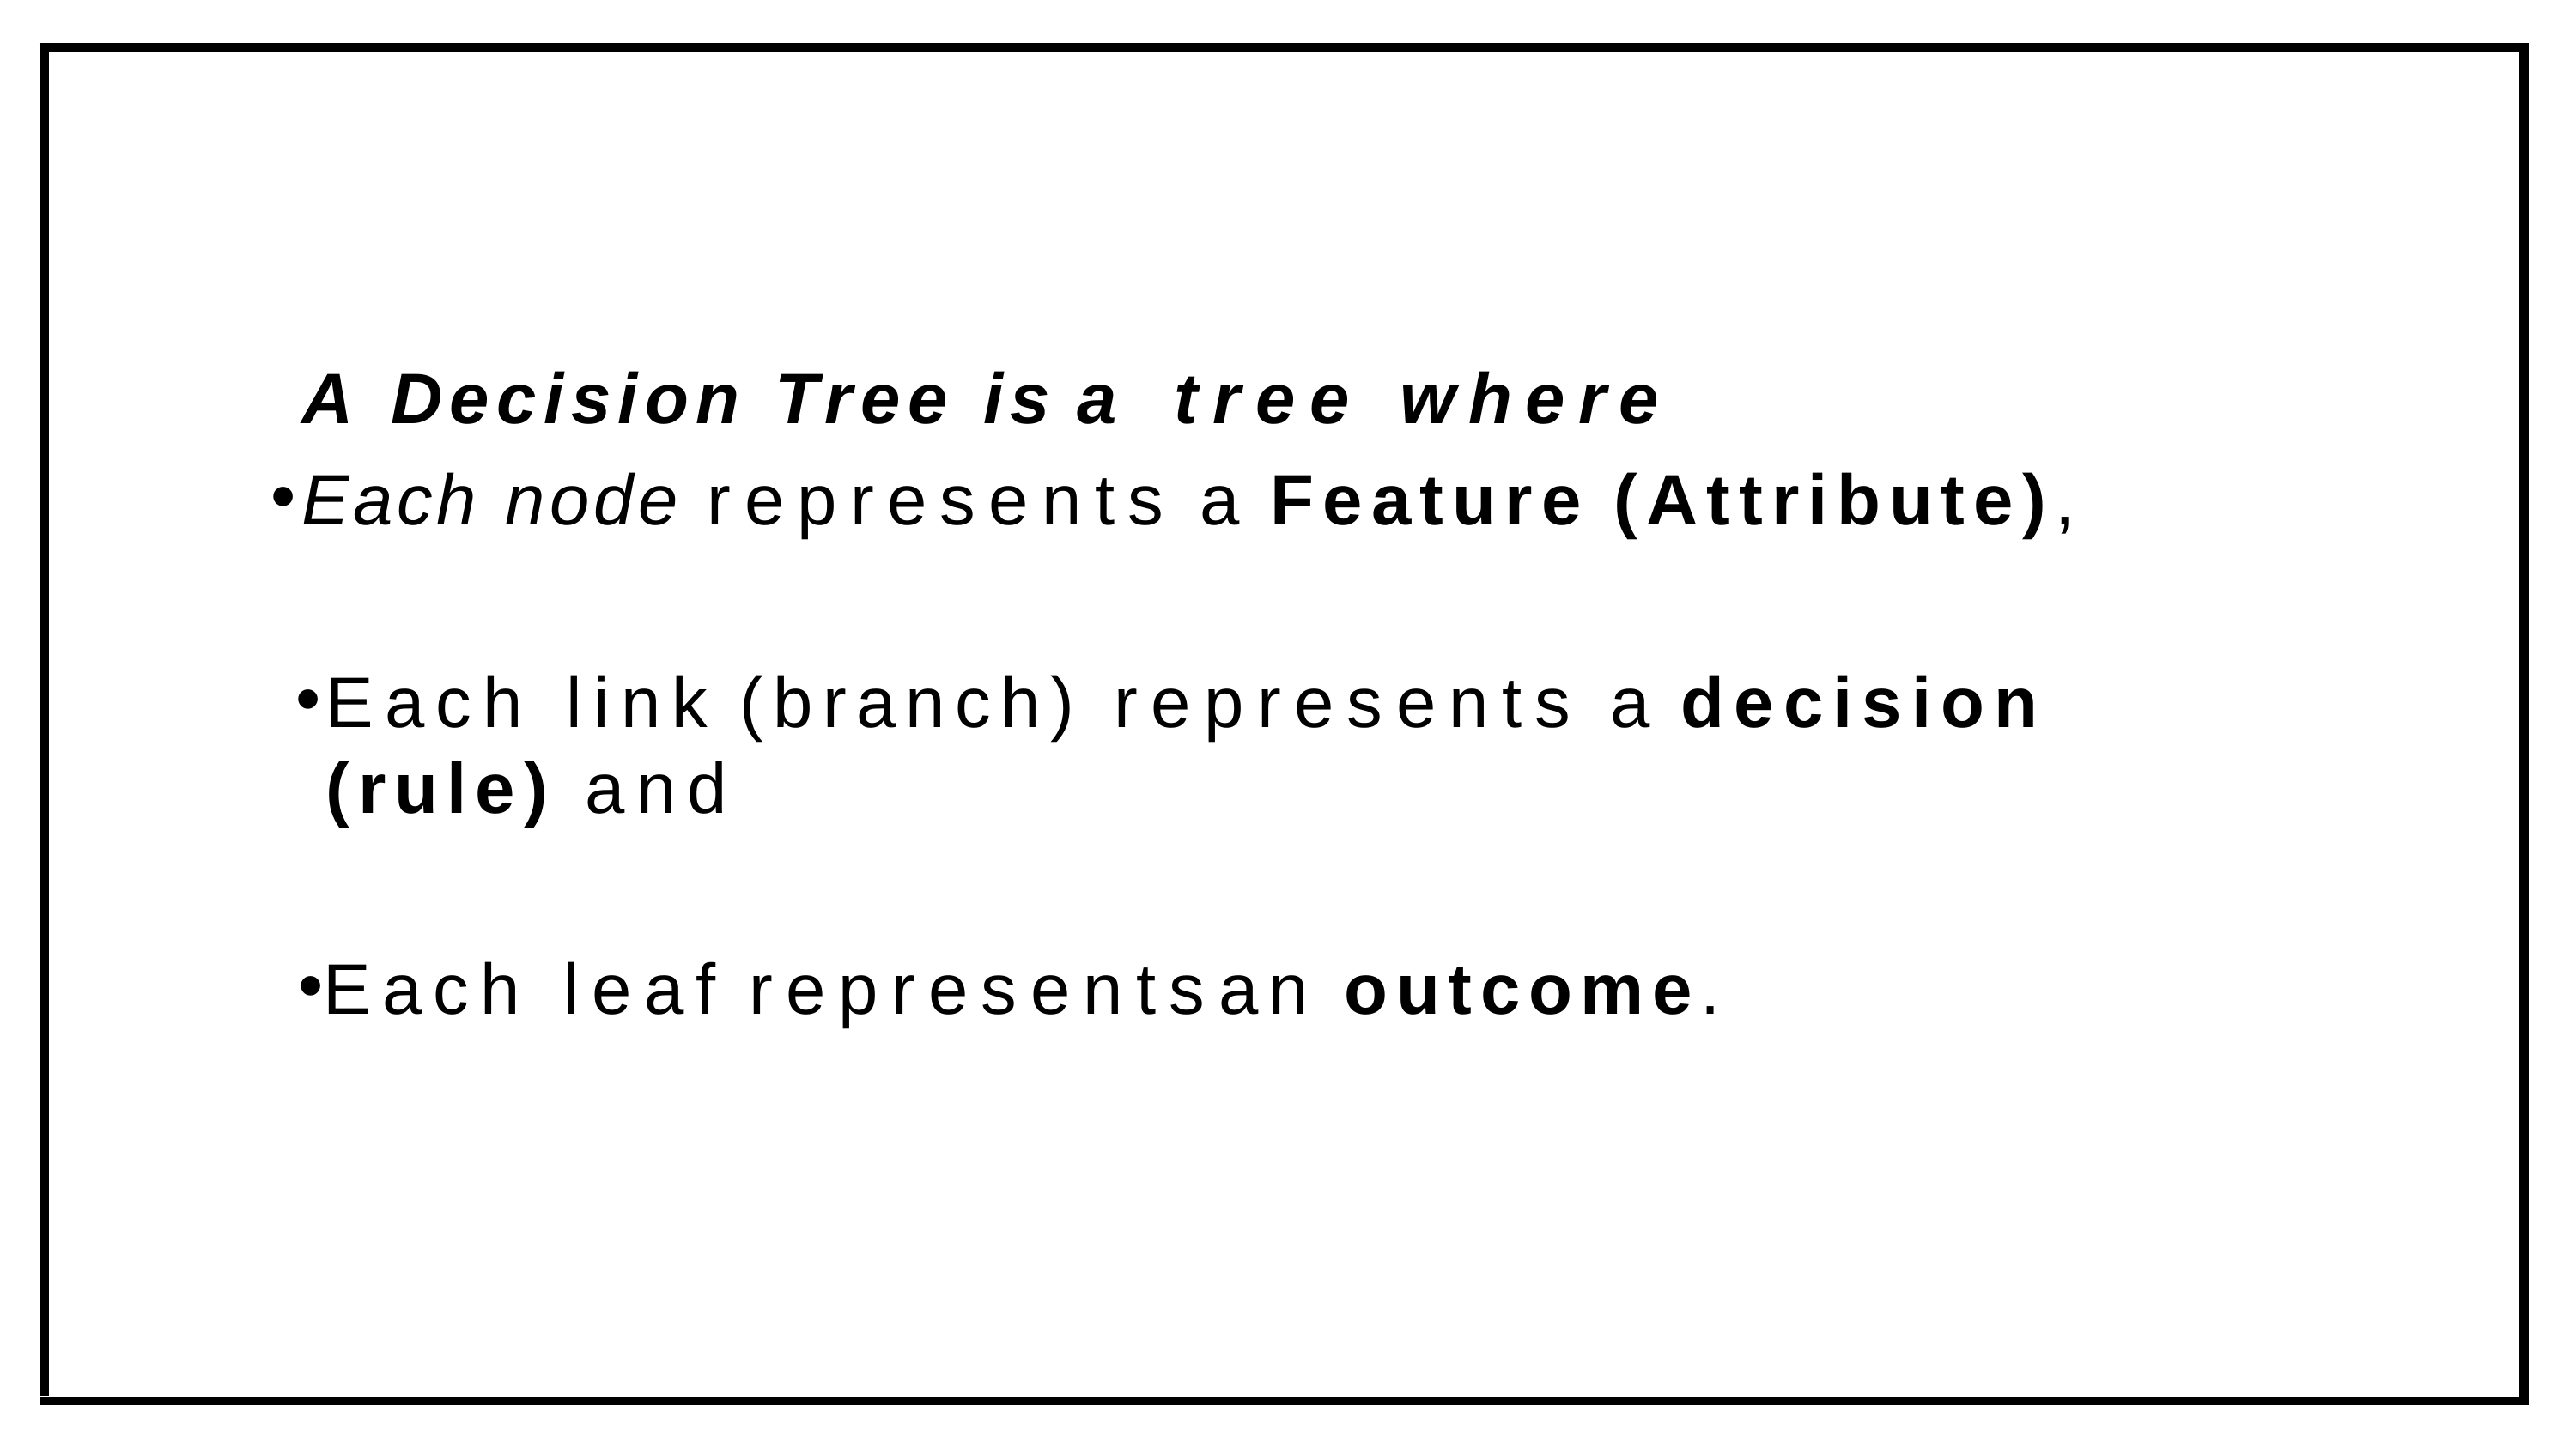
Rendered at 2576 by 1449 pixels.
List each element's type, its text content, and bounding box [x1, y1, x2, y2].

text_box A Decision Tree is a tree where Each node represents a Feature (Attribute), Each link (branch) represents a decision (rule) and Each leaf representsan outcome. [258, 337, 2314, 1028]
